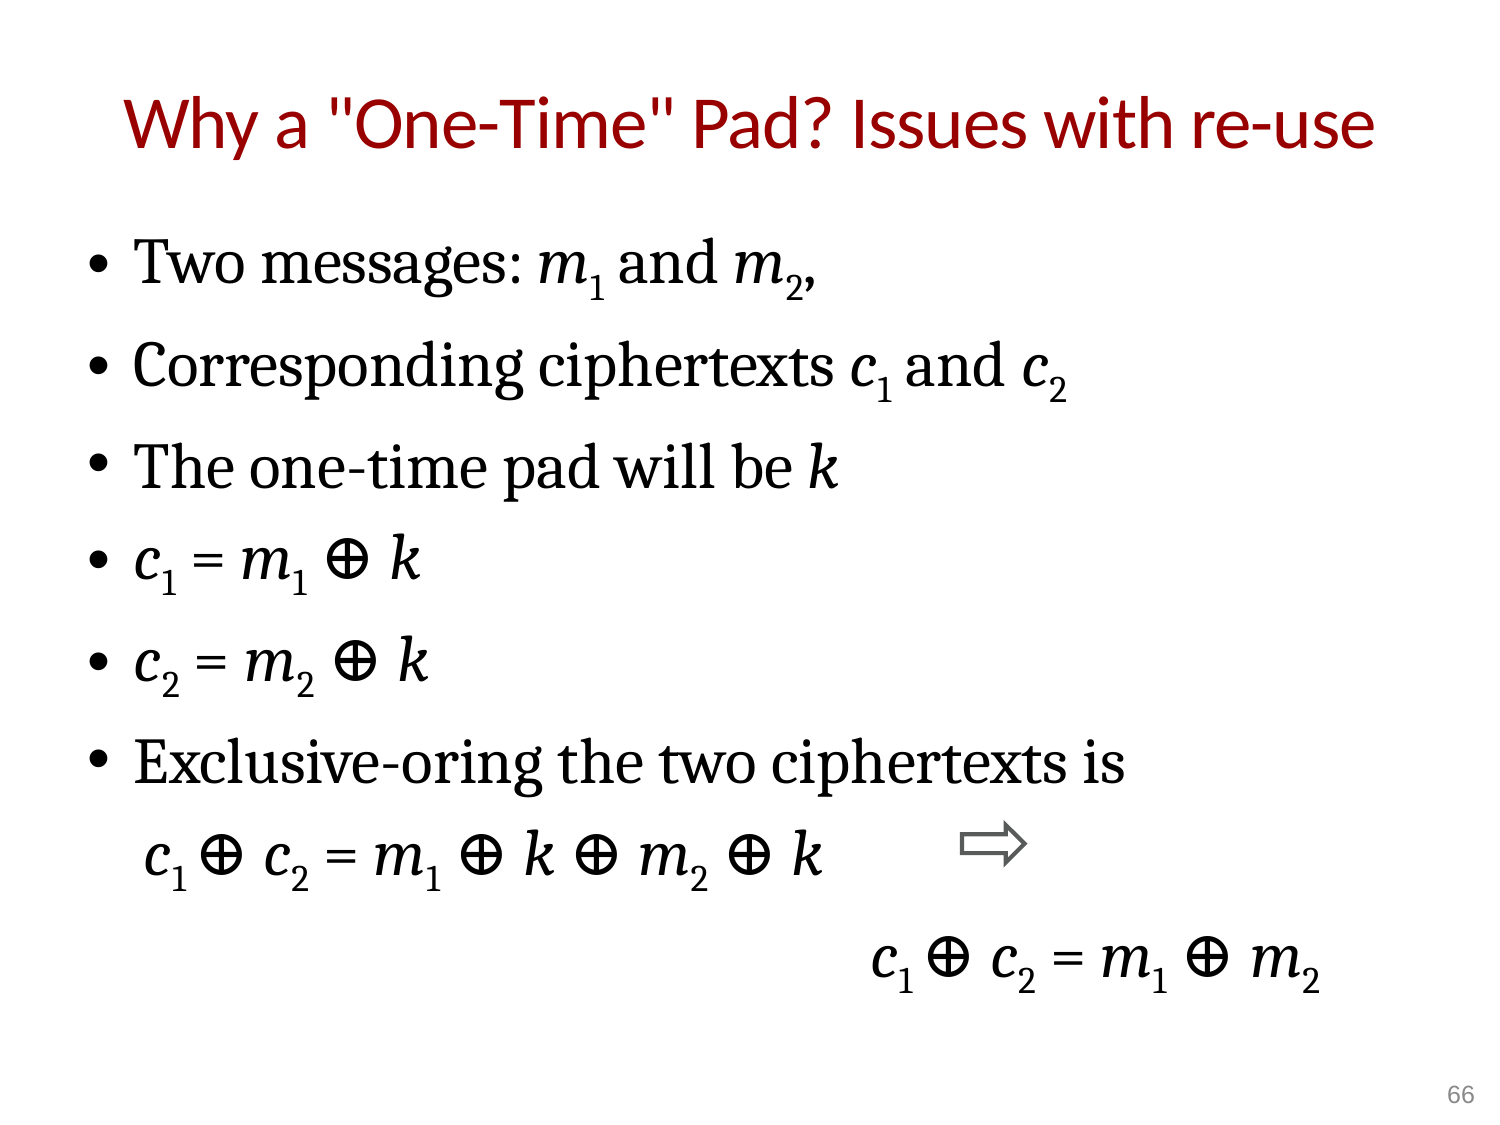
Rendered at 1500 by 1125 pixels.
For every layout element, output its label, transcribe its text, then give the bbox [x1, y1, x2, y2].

title Why a "One-Time" Pad? Issues with re-use [75, 24, 1425, 213]
text_box [959, 819, 1028, 868]
slide_number 66 [1125, 1065, 1475, 1125]
list Two messages: m1 and m2, Corresponding ciphertexts c1 and c2 The one-time pad will be k c1 = m1 ⊕ k c2 = m2 ⊕ k Exclusive-oring the two ciphertexts is c1 ⊕ c2 = m1 ⊕ k ⊕ m2 ⊕ k c1 ⊕ c2 = m1 ⊕ m2 [71, 211, 1422, 1013]
